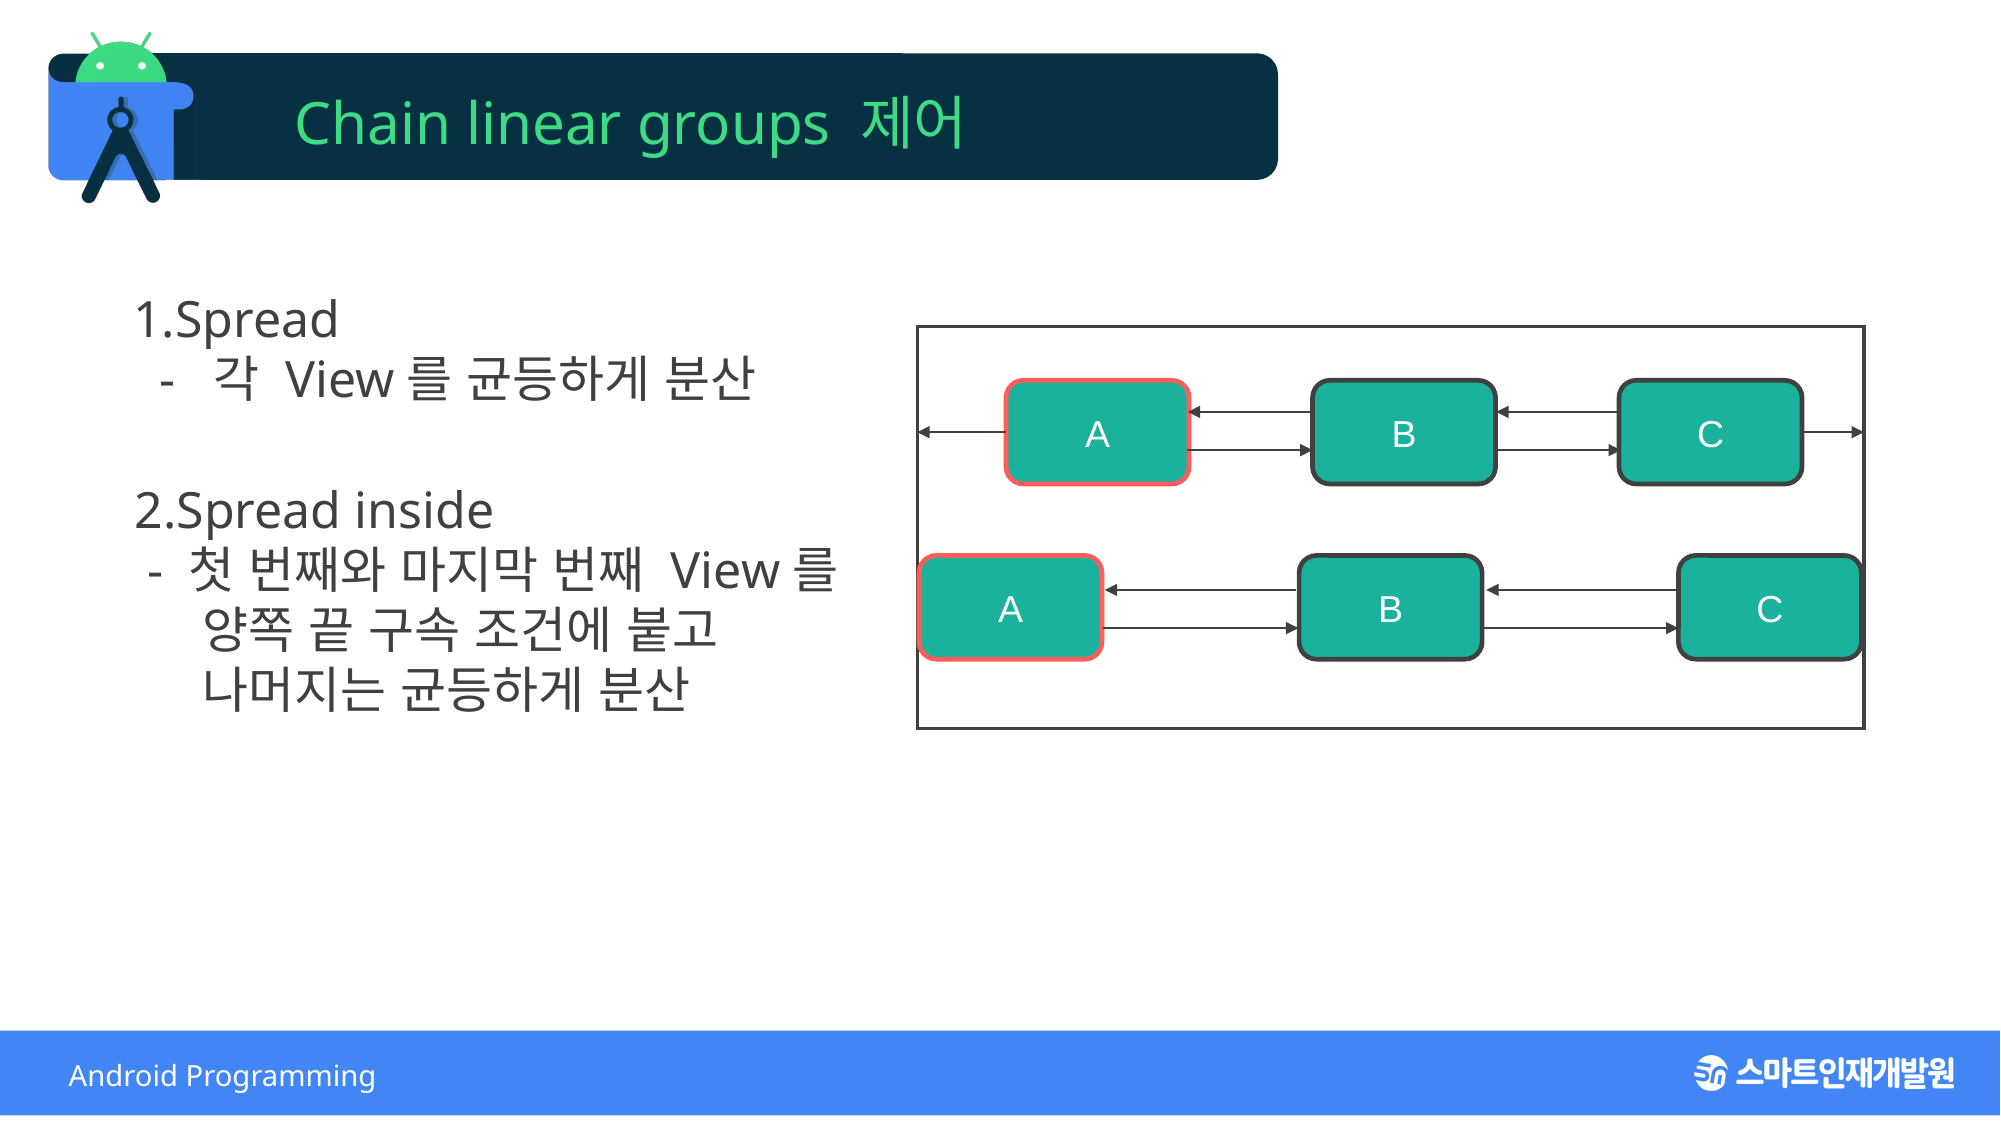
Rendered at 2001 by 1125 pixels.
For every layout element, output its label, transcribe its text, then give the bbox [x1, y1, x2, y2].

text_box 1.Spread - 각 View를 균등하게 분산 [118, 280, 786, 416]
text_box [0, 1030, 2000, 1116]
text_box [917, 326, 1864, 729]
text_box 2.Spread inside - 첫 번째와 마지막 번째 View를 양쪽 끝 구속 조건에 붙고 나머지는 균등하게 분산 [120, 471, 854, 726]
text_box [42, 26, 1279, 209]
